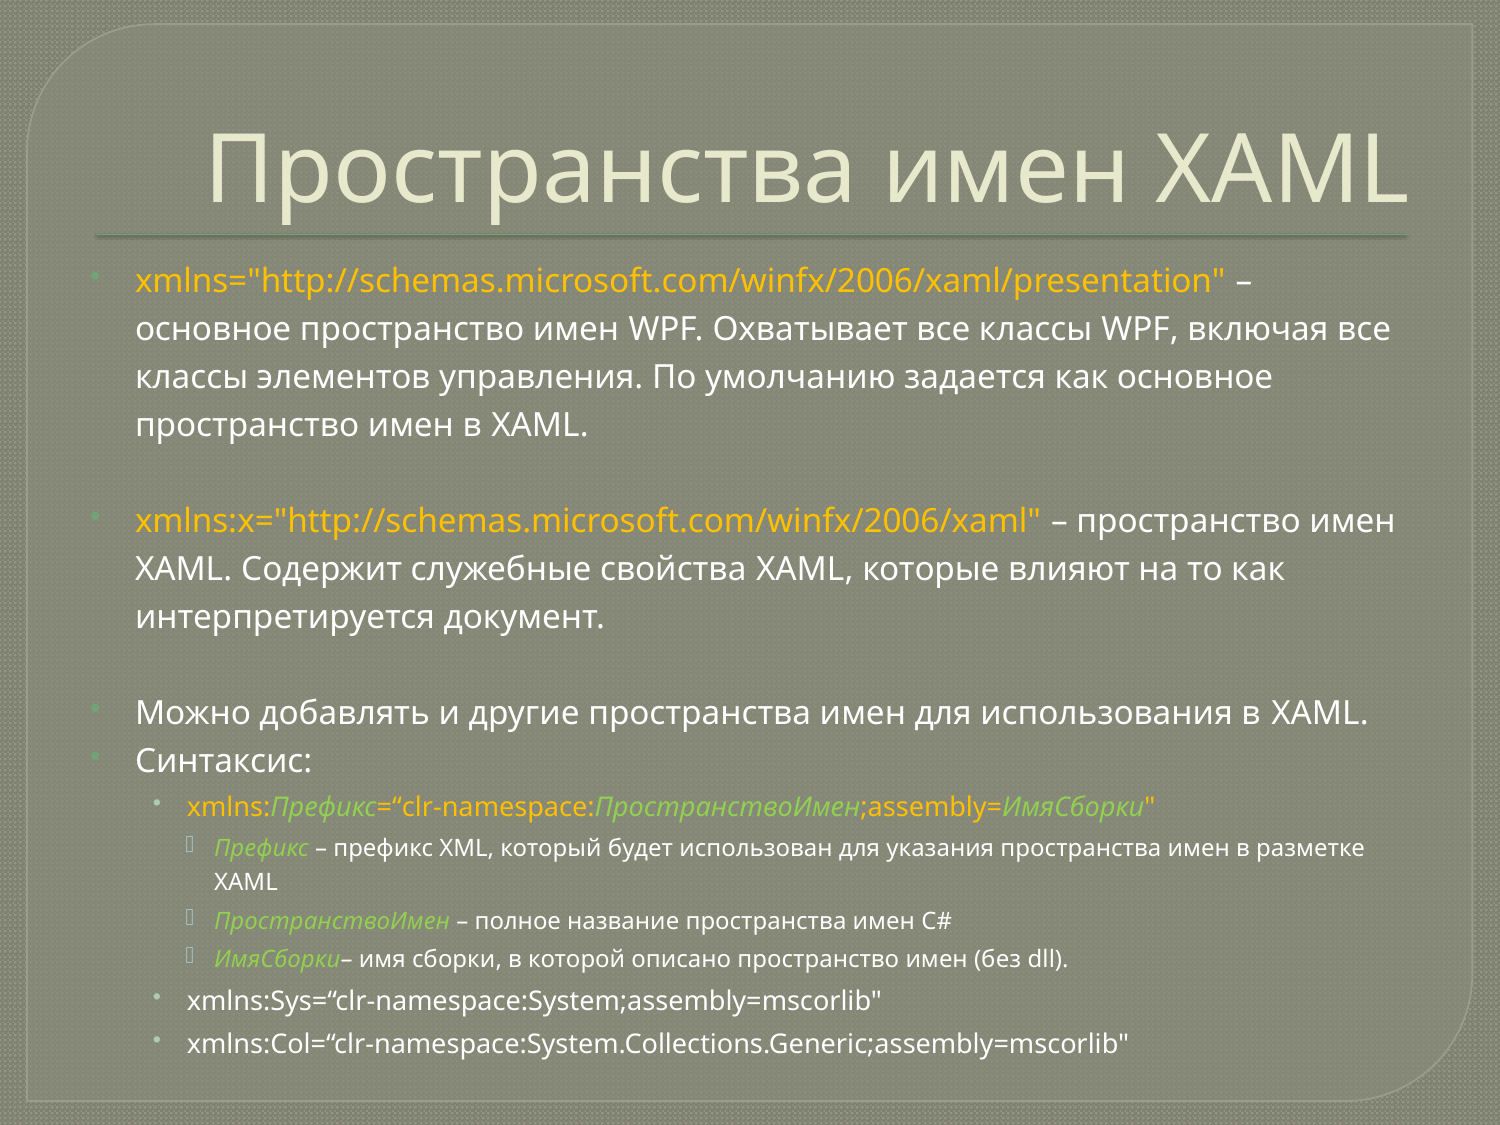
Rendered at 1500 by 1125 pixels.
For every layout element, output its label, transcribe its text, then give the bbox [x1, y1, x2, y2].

list xmlns="http://schemas.microsoft.com/winfx/2006/xaml/presentation" – основное пространство имен WPF. Охватывает все классы WPF, включая все классы элементов управления. По умолчанию задается как основное пространство имен в XAML. xmlns:x="http://schemas.microsoft.com/winfx/2006/xaml" – пространство имен XAML. Содержит служебные свойства XAML, которые влияют на то как интерпретируется документ. Можно добавлять и другие пространства имен для использования в XAML. Синтаксис: xmlns:Префикс=“clr-namespace:ПространствоИмен;assembly=ИмяСборки" Префикс – префикс XML, который будет использован для указания пространства имен в разметке XAML ПространствоИмен – полное название пространства имен C# ИмяСборки– имя сборки, в которой описано пространство имен (без dll). xmlns:Sys=“clr-namespace:System;assembly=mscorlib" xmlns:Col=“clr-namespace:System.Collections.Generic;assembly=mscorlib" [76, 243, 1427, 1092]
title Пространства имен XAML [75, 41, 1425, 230]
